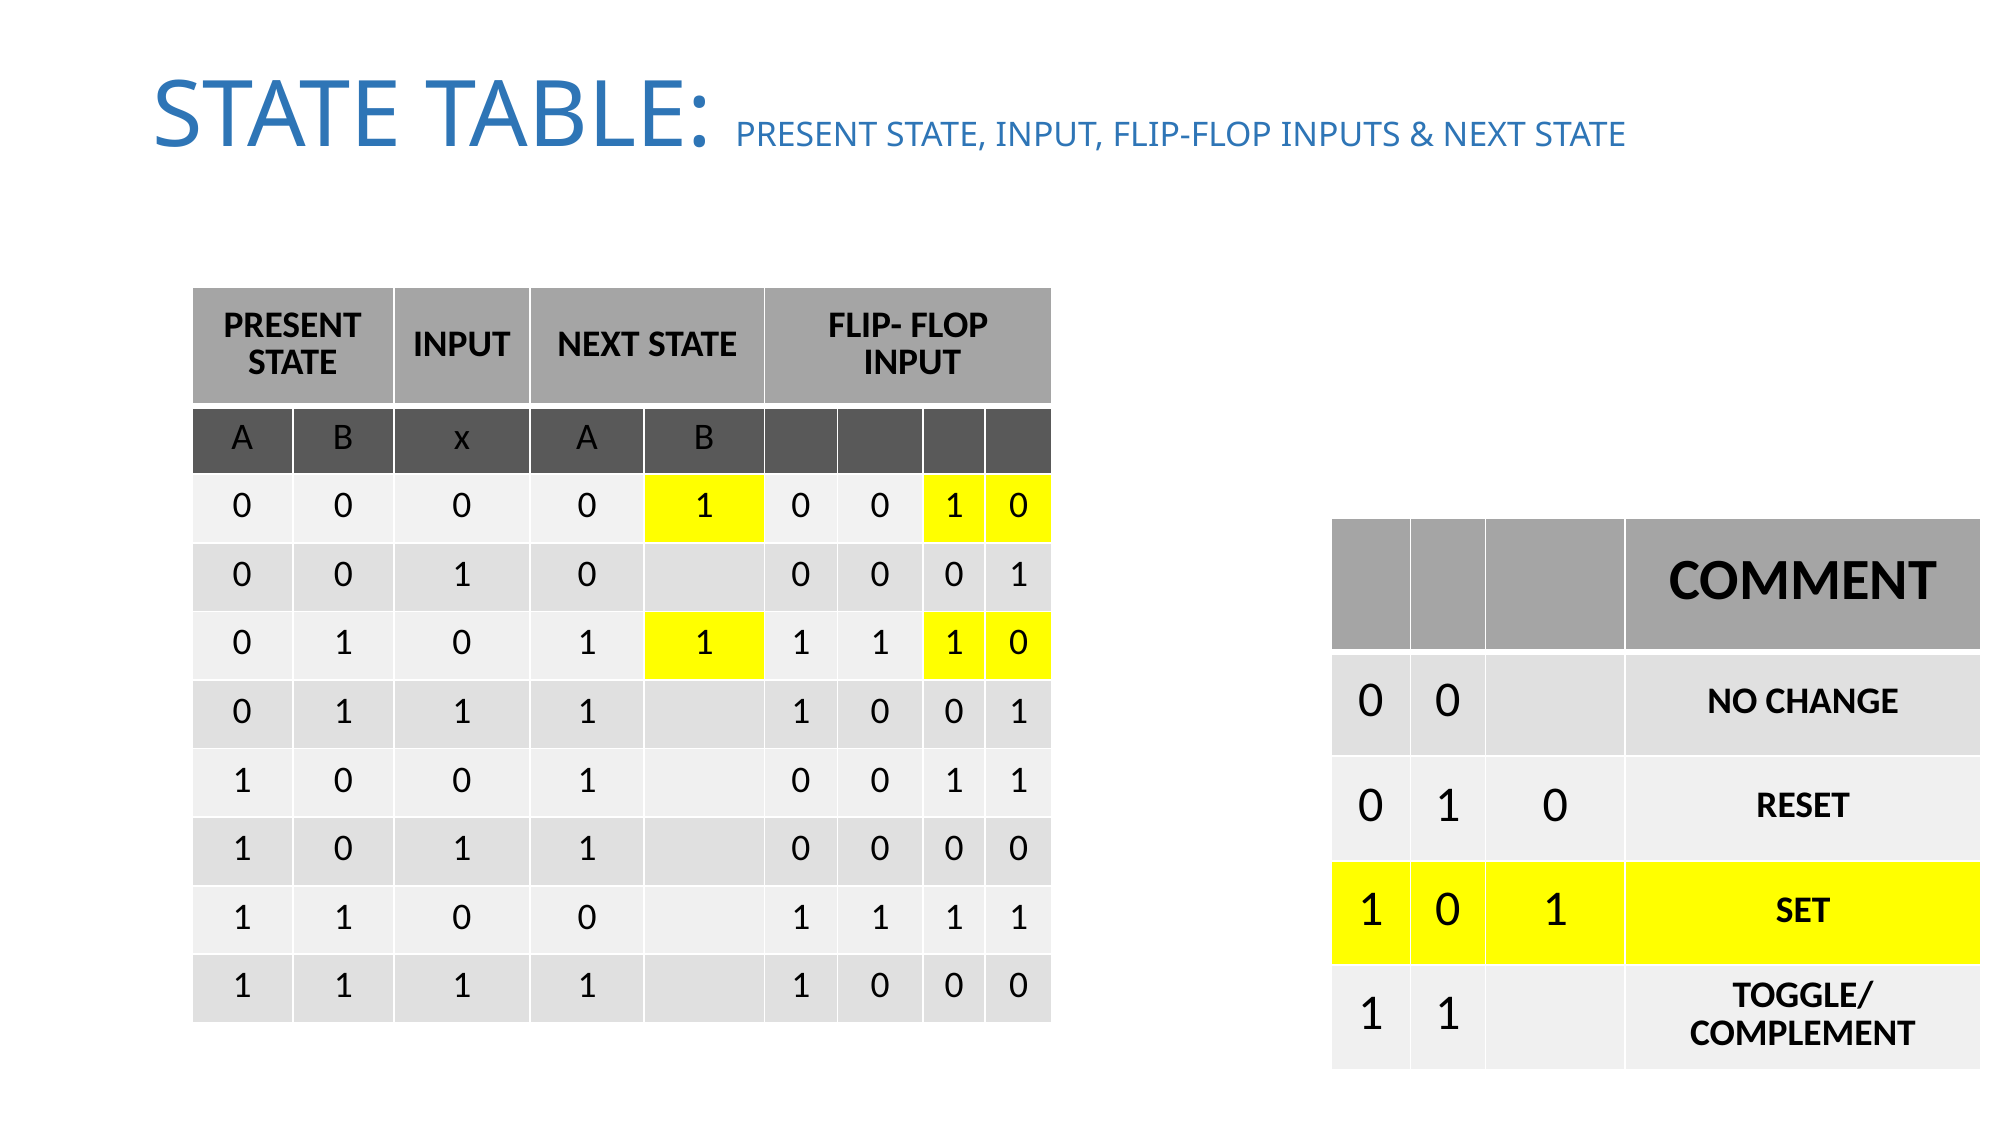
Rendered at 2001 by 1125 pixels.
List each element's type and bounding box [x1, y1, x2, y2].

text_box [1137, 189, 1863, 1014]
title [137, 59, 1863, 215]
